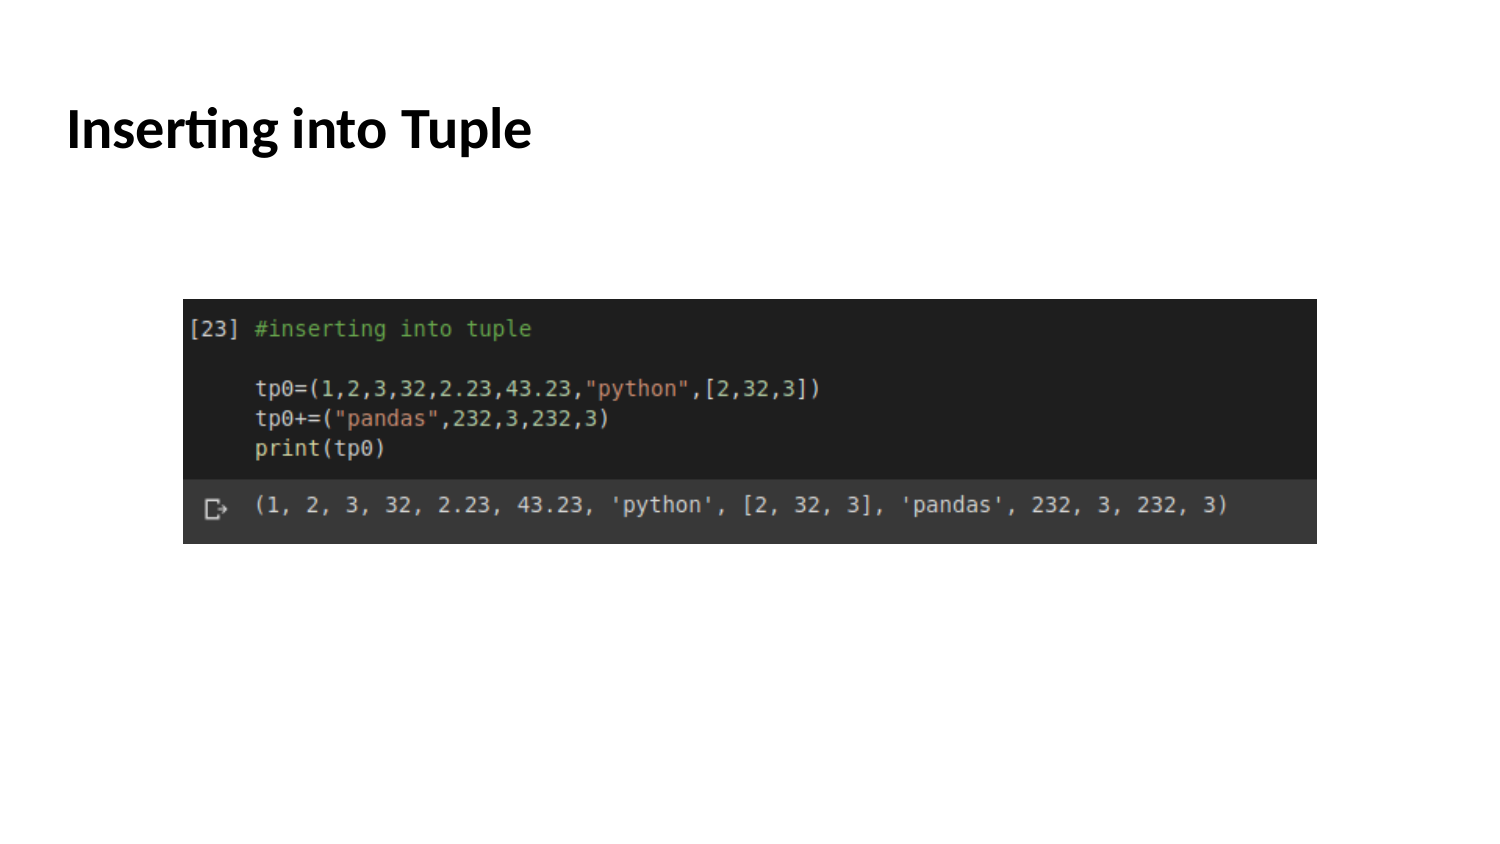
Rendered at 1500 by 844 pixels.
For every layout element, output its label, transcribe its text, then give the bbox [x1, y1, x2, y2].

picture [183, 299, 1317, 544]
title Inserting into Tuple [51, 72, 1449, 167]
